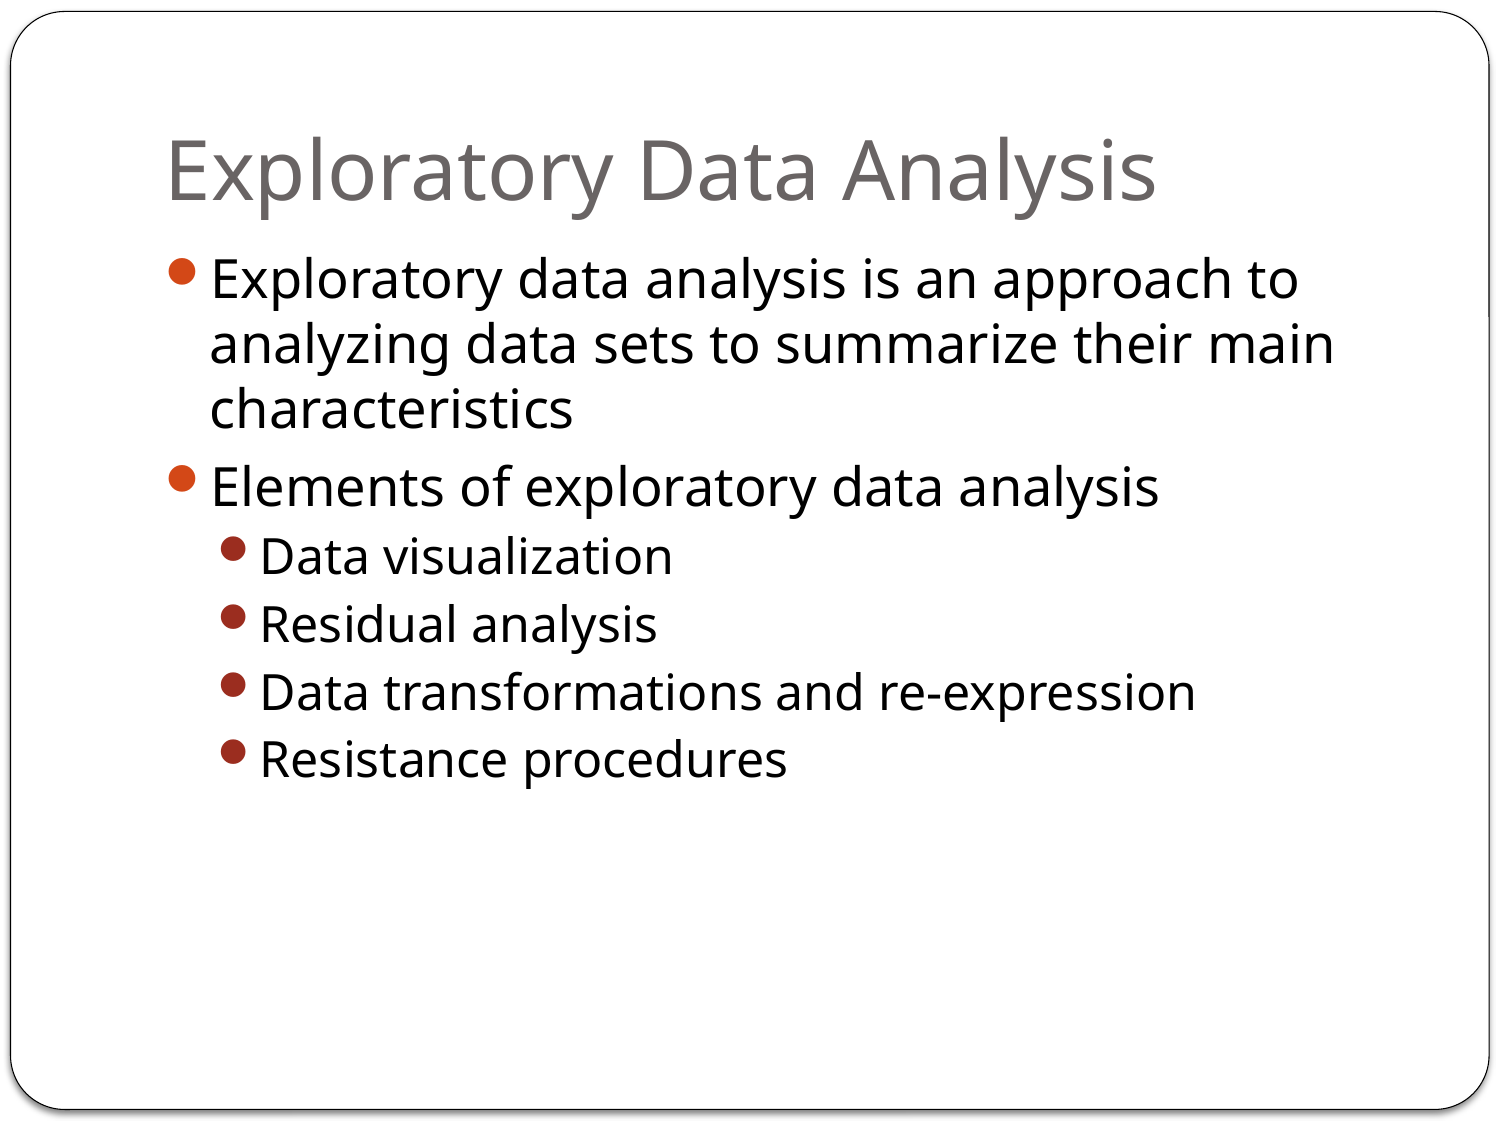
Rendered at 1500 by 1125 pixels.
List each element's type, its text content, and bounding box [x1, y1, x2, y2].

list Exploratory data analysis is an approach to analyzing data sets to summarize their main characteristics Elements of exploratory data analysis Data visualization Residual analysis Data transformations and re-expression Resistance procedures [150, 237, 1425, 988]
title Exploratory Data Analysis [150, 45, 1425, 233]
